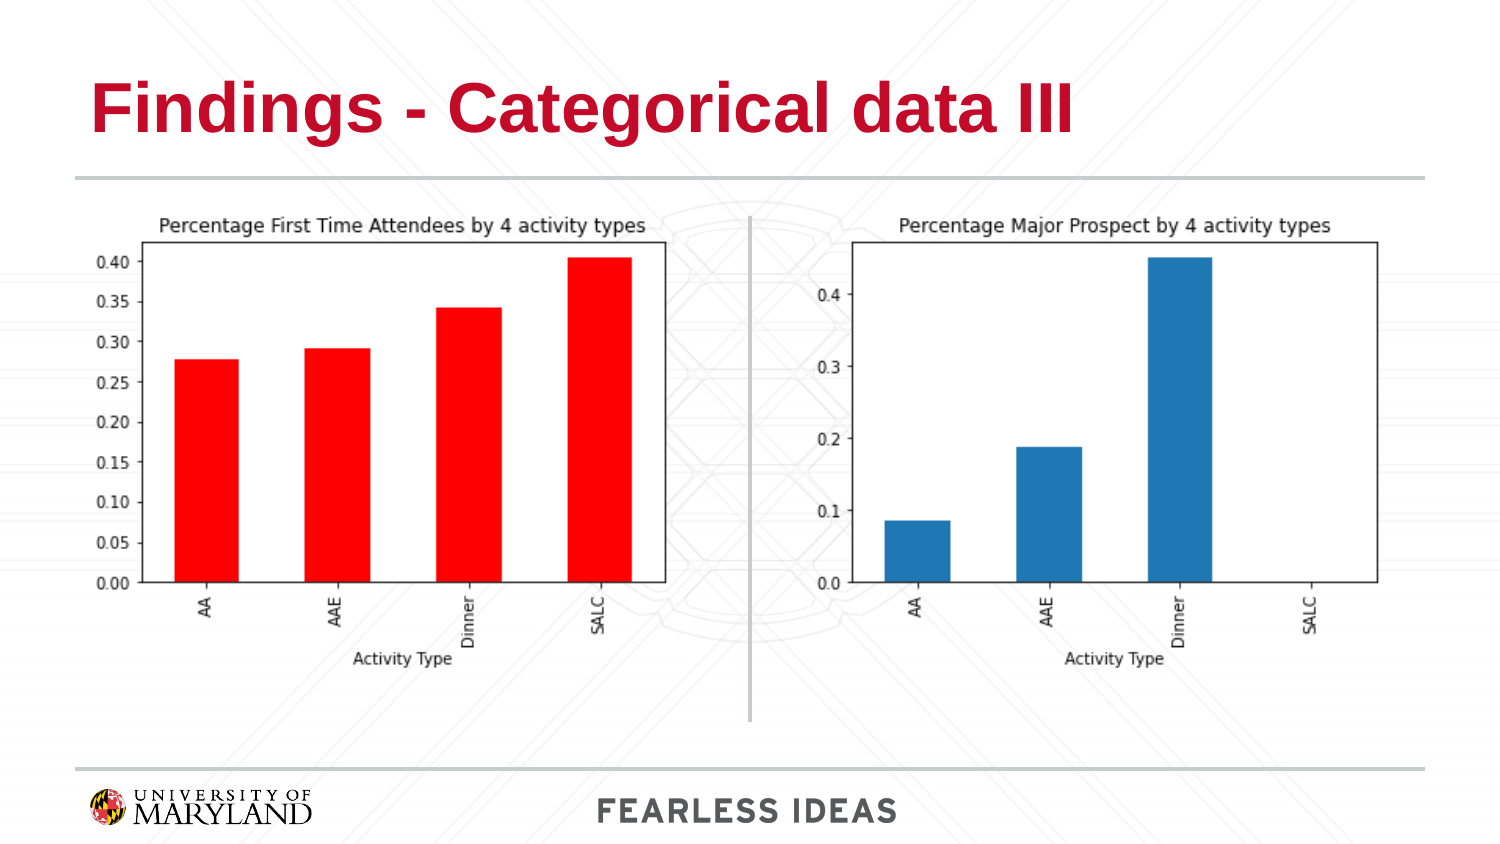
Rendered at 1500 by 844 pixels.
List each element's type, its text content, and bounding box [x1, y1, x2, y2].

picture [805, 206, 1388, 679]
picture [587, 787, 907, 834]
title Findings - Categorical data III [75, 33, 1425, 175]
picture [84, 206, 676, 679]
picture [78, 771, 329, 842]
